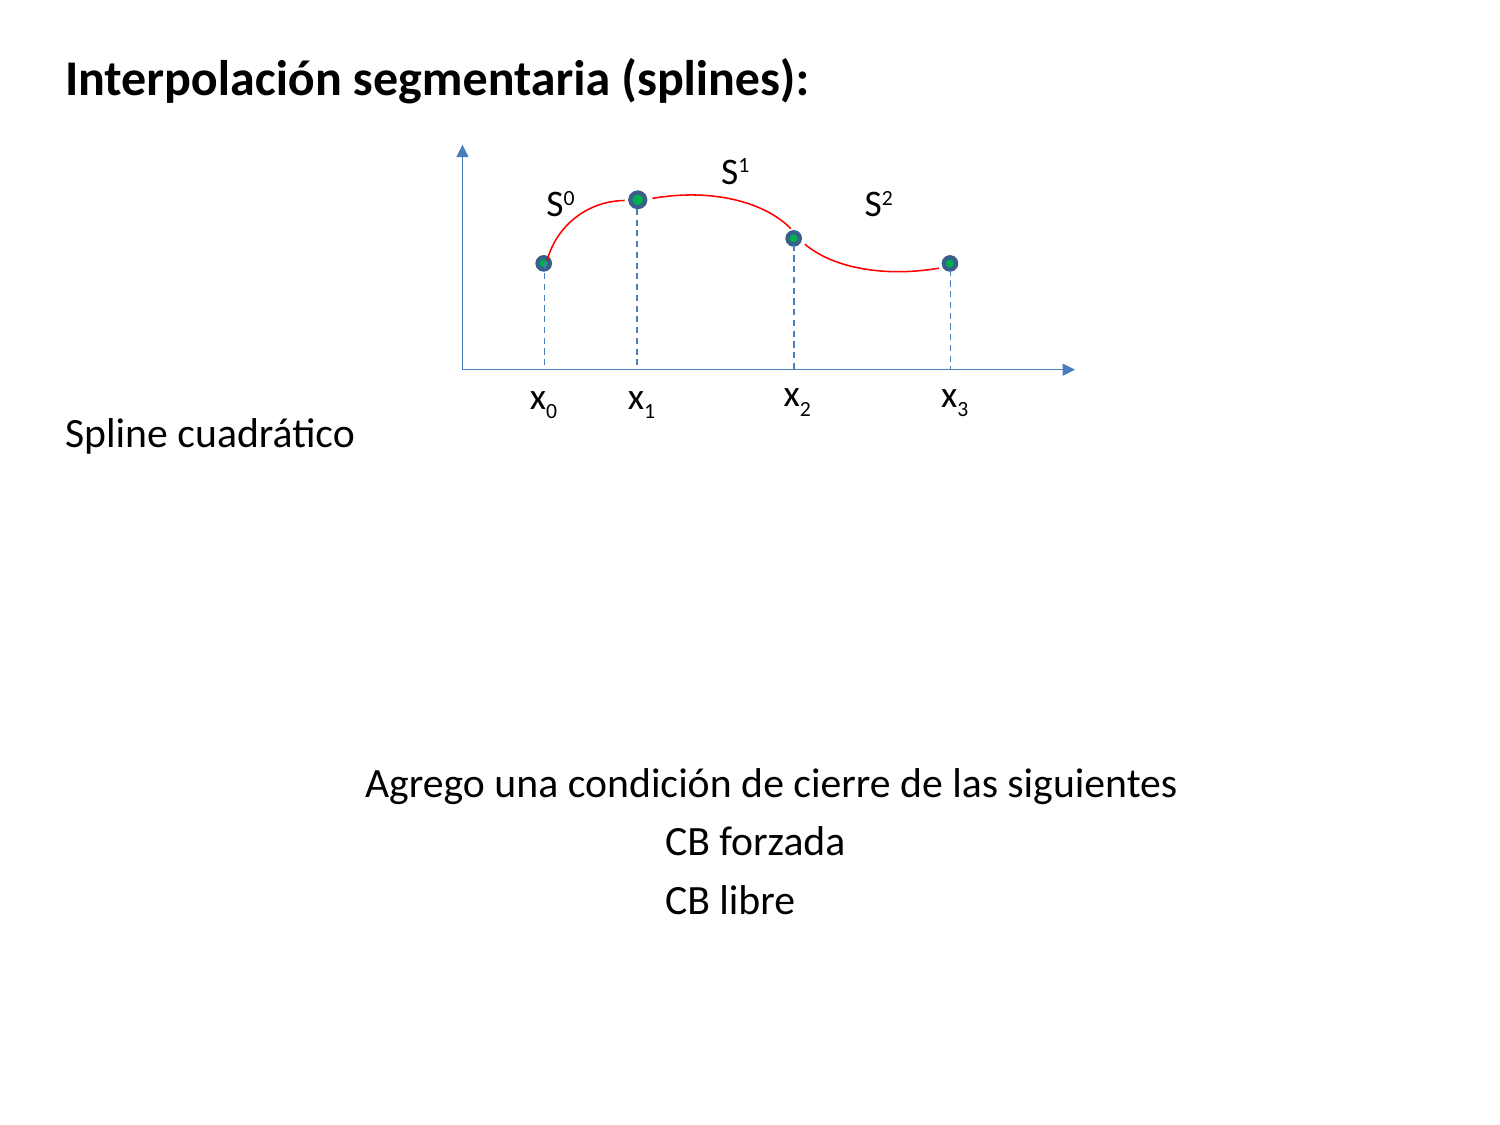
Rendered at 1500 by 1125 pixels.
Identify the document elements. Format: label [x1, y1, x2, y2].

text_box [462, 138, 1076, 426]
text_box [50, 37, 1375, 963]
